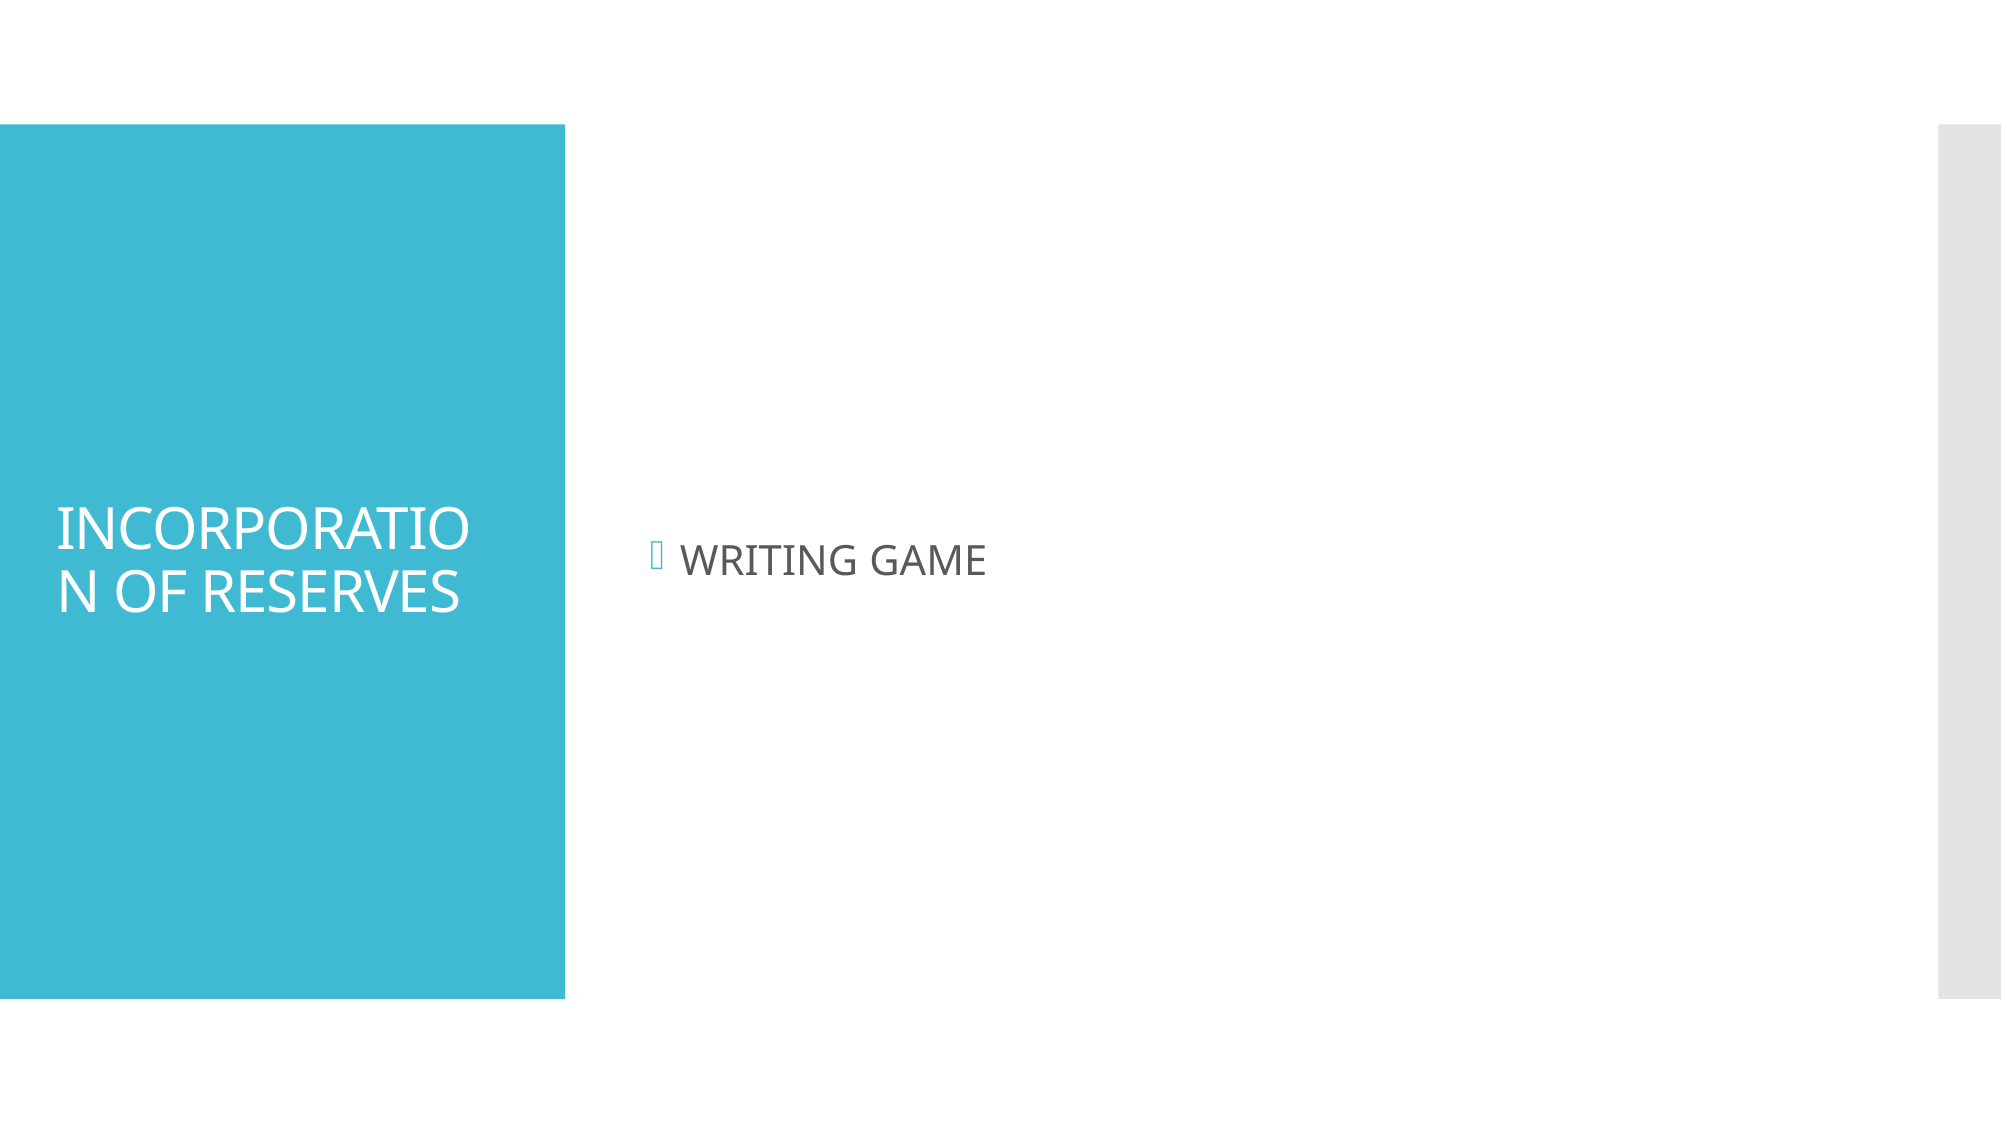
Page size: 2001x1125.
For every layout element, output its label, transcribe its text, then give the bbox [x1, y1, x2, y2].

title INCORPORATION OF RESERVES [41, 184, 525, 940]
list WRITING GAME [634, 141, 1835, 982]
